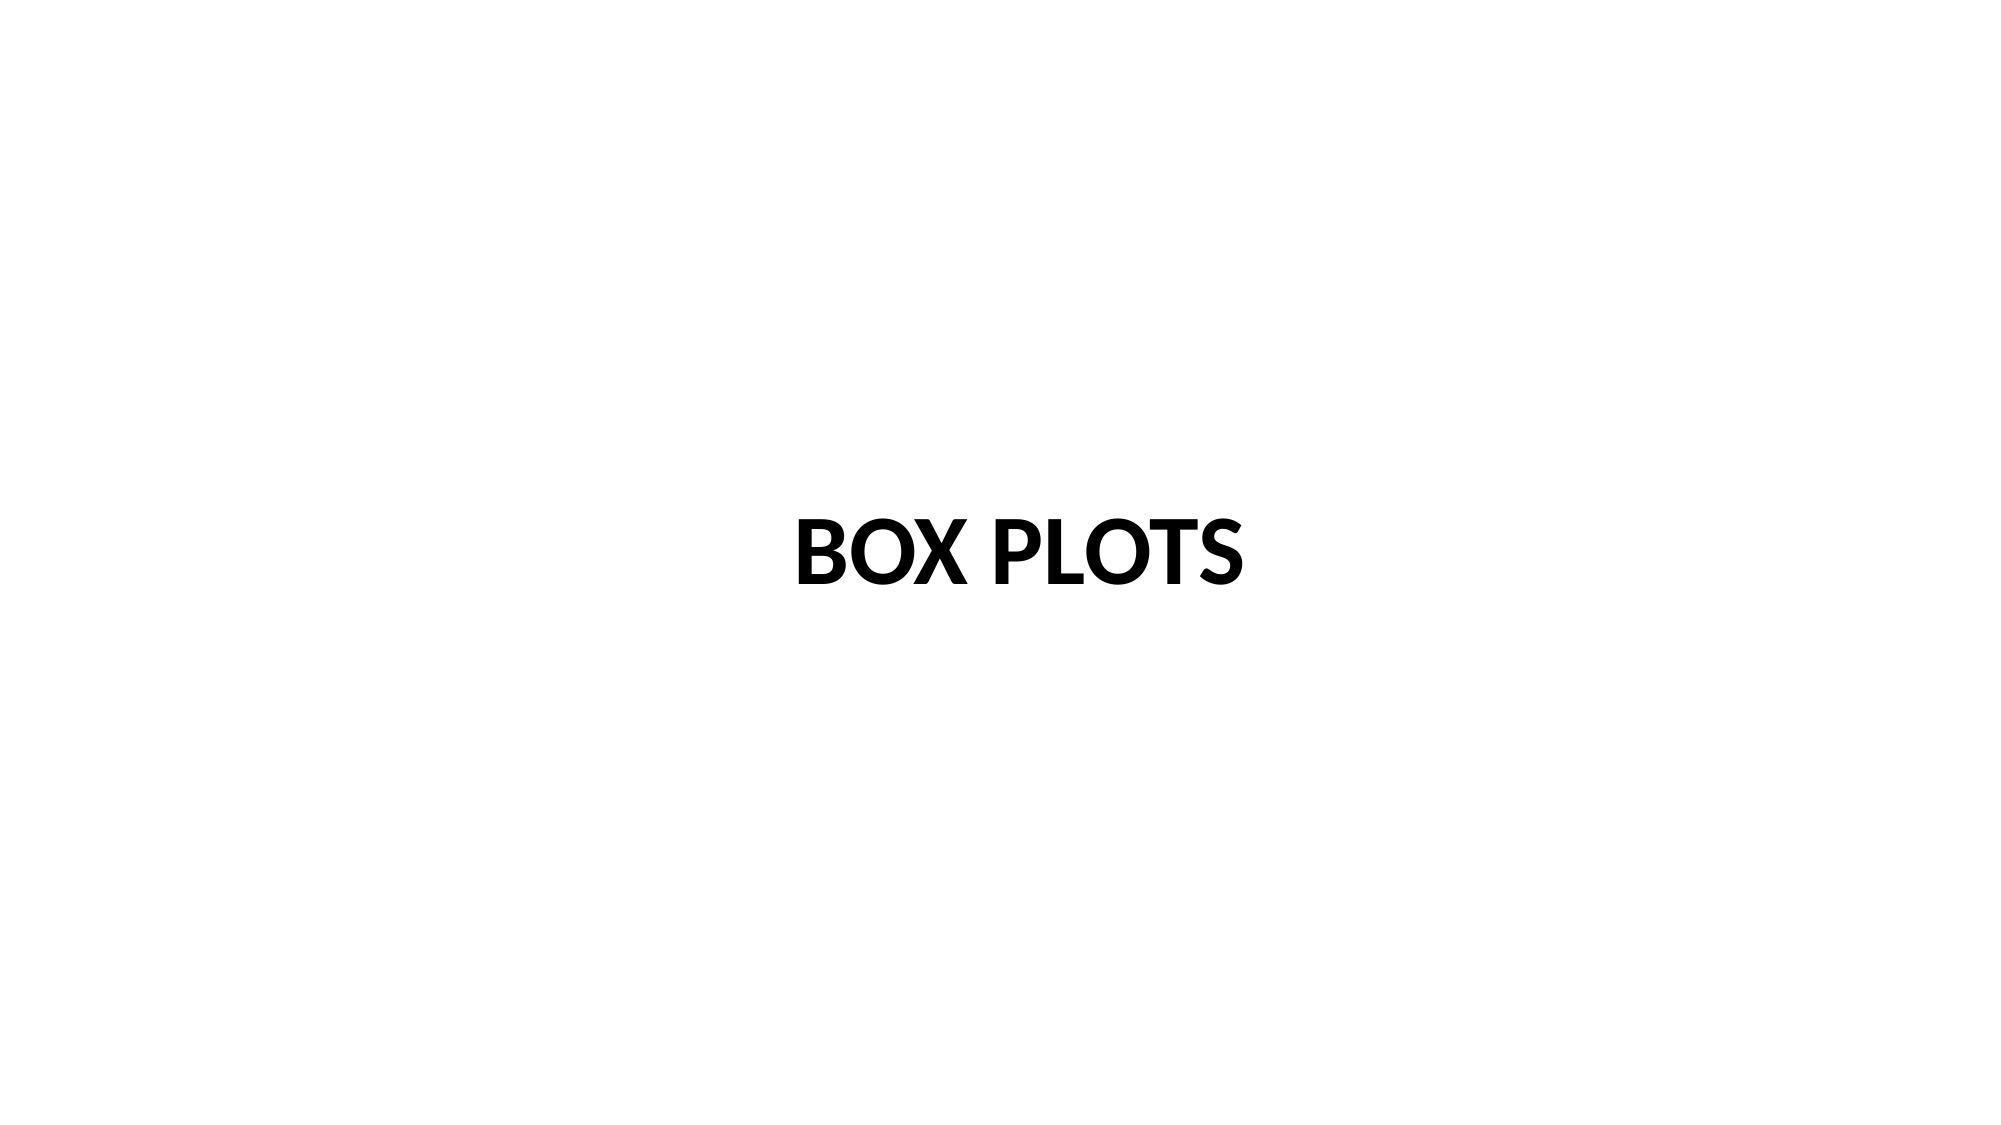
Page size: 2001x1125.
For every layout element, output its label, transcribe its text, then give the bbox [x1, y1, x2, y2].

text_box BOX PLOTS [778, 477, 1262, 612]
